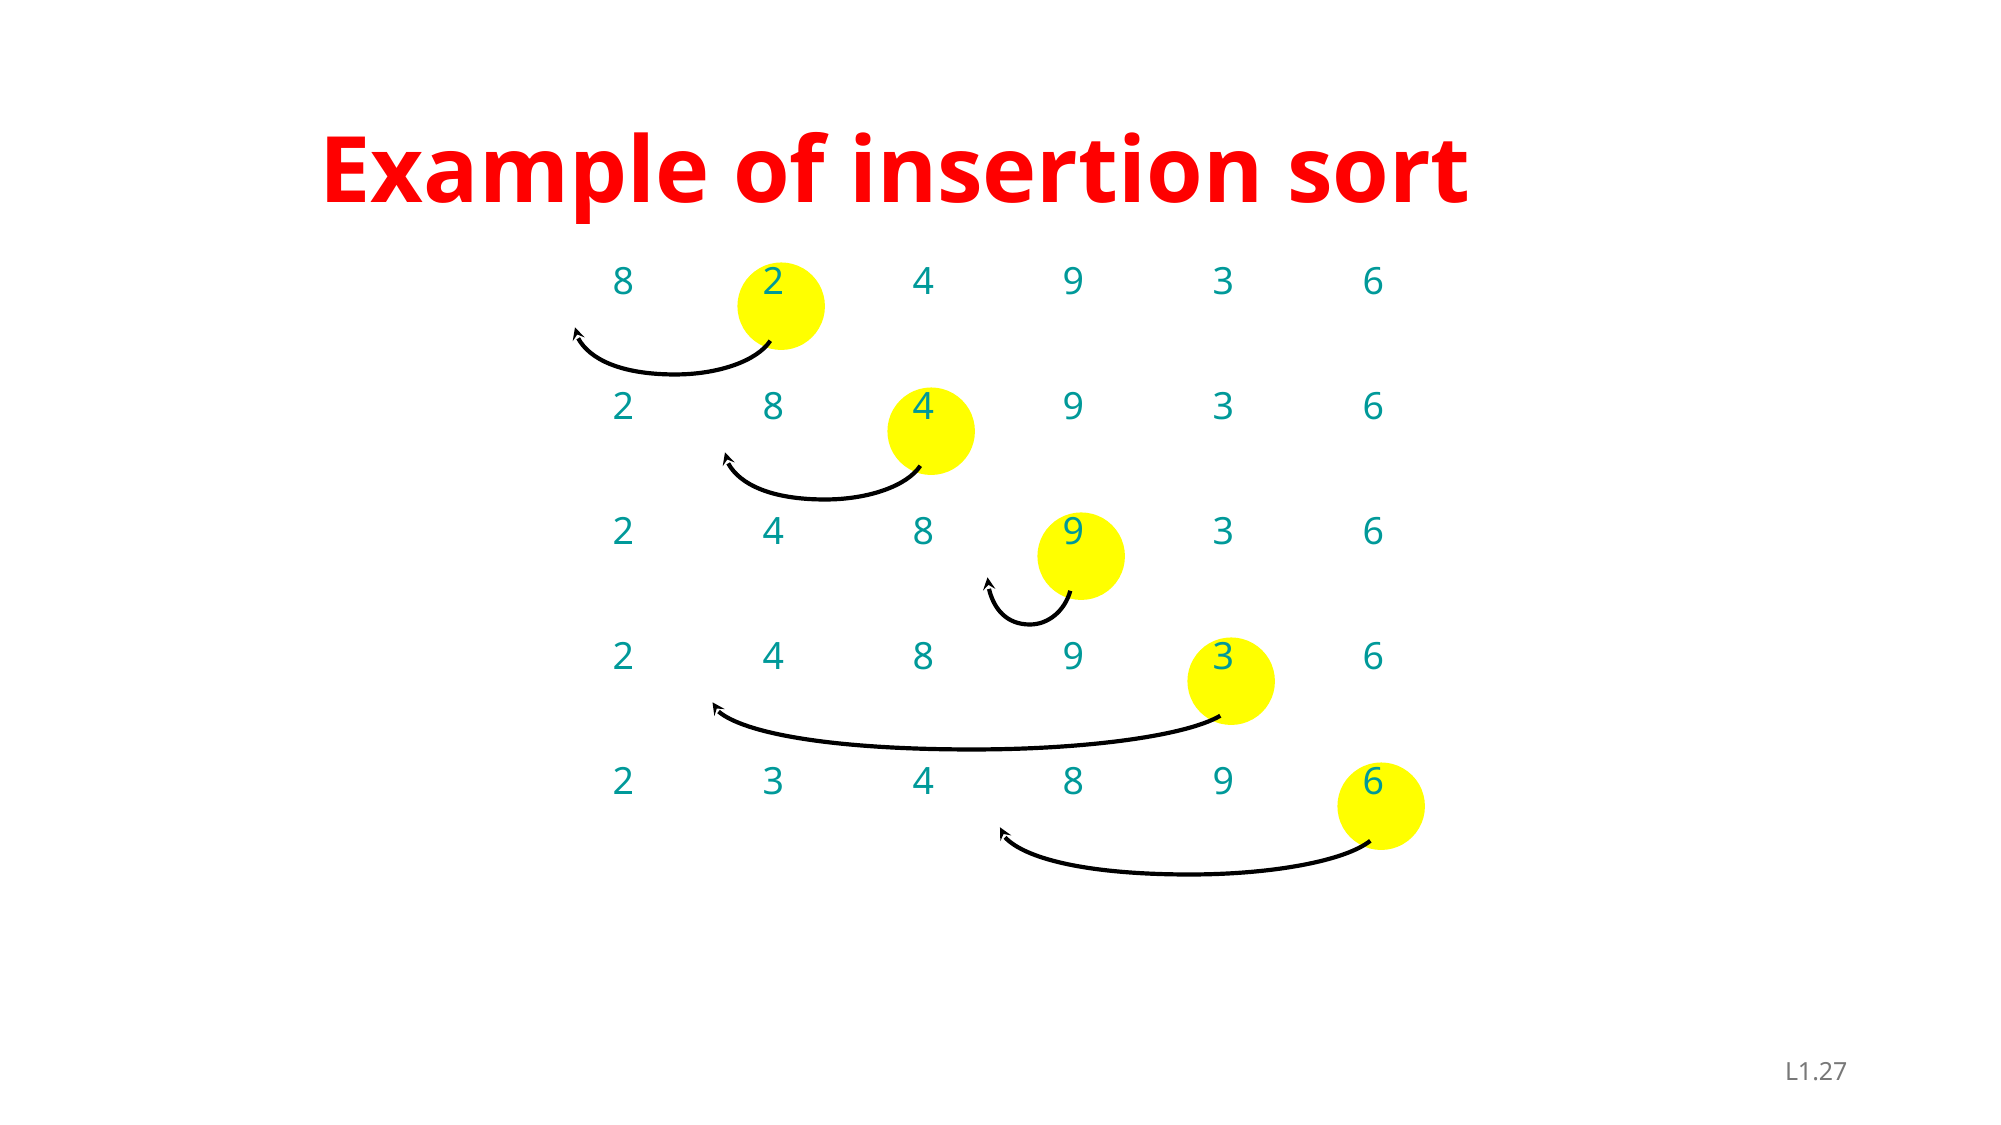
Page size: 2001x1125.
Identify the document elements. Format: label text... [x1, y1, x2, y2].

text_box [599, 499, 1398, 625]
text_box [1187, 641, 1275, 725]
text_box 8 [1047, 749, 1099, 810]
slide_number L1.27 [1412, 1042, 1863, 1103]
text_box [1337, 766, 1425, 850]
text_box 6 [1347, 624, 1399, 685]
text_box 8 [897, 625, 949, 685]
text_box 6 [1347, 749, 1399, 810]
text_box 4 [747, 625, 799, 685]
text_box 3 [1197, 625, 1249, 685]
text_box [999, 826, 1371, 875]
text_box 4 [897, 749, 949, 810]
text_box Example of insertion sort [304, 72, 1542, 260]
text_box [574, 249, 1398, 375]
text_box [599, 374, 1398, 499]
text_box 2 [597, 624, 649, 685]
text_box [712, 701, 1221, 750]
text_box 9 [1047, 625, 1099, 685]
text_box 9 [1197, 749, 1249, 810]
text_box 3 [747, 749, 799, 810]
text_box 2 [597, 749, 649, 810]
